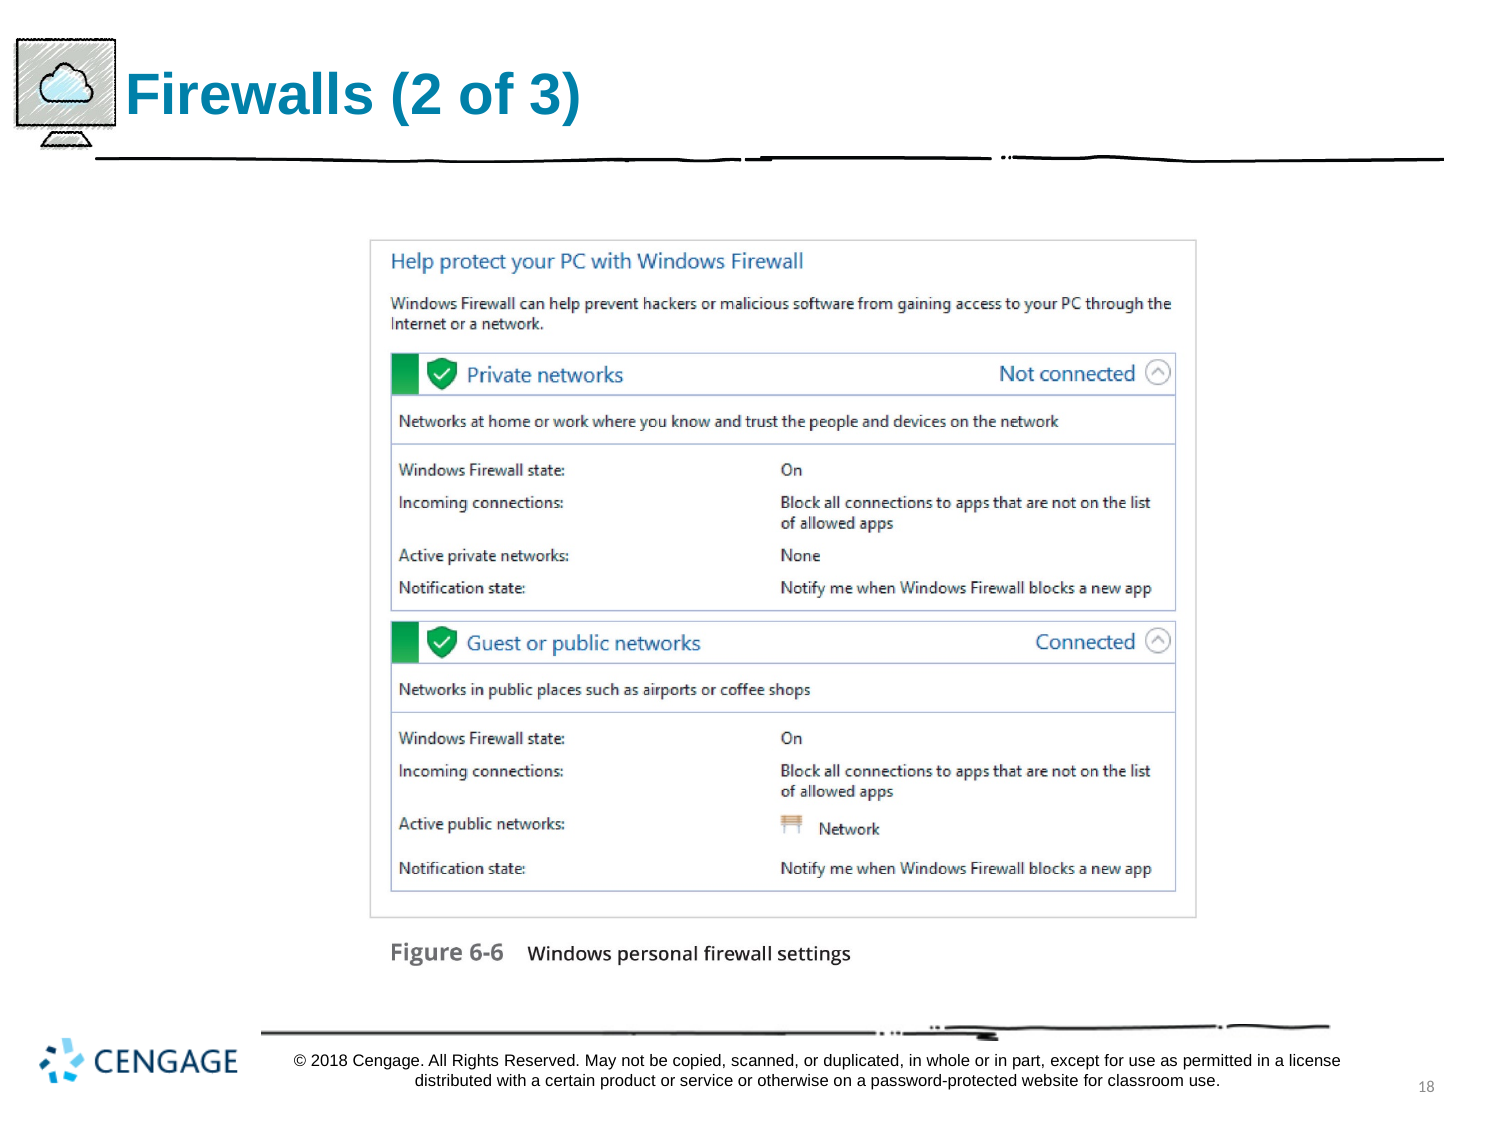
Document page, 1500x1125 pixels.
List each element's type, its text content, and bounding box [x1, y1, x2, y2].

picture [19, 1024, 250, 1096]
picture [367, 237, 1200, 968]
picture [95, 155, 1444, 163]
picture [13, 36, 117, 151]
footer © 2018 Cengage. All Rights Reserved. May not be copied, scanned, or duplicated, in whole or in part, except for use as permitted in a license distributed with a certain product or service or otherwise on a password-protected website for classroom use. [262, 1050, 1375, 1091]
picture [261, 1024, 1331, 1041]
title Firewalls (2 of 3) [125, 55, 1442, 127]
